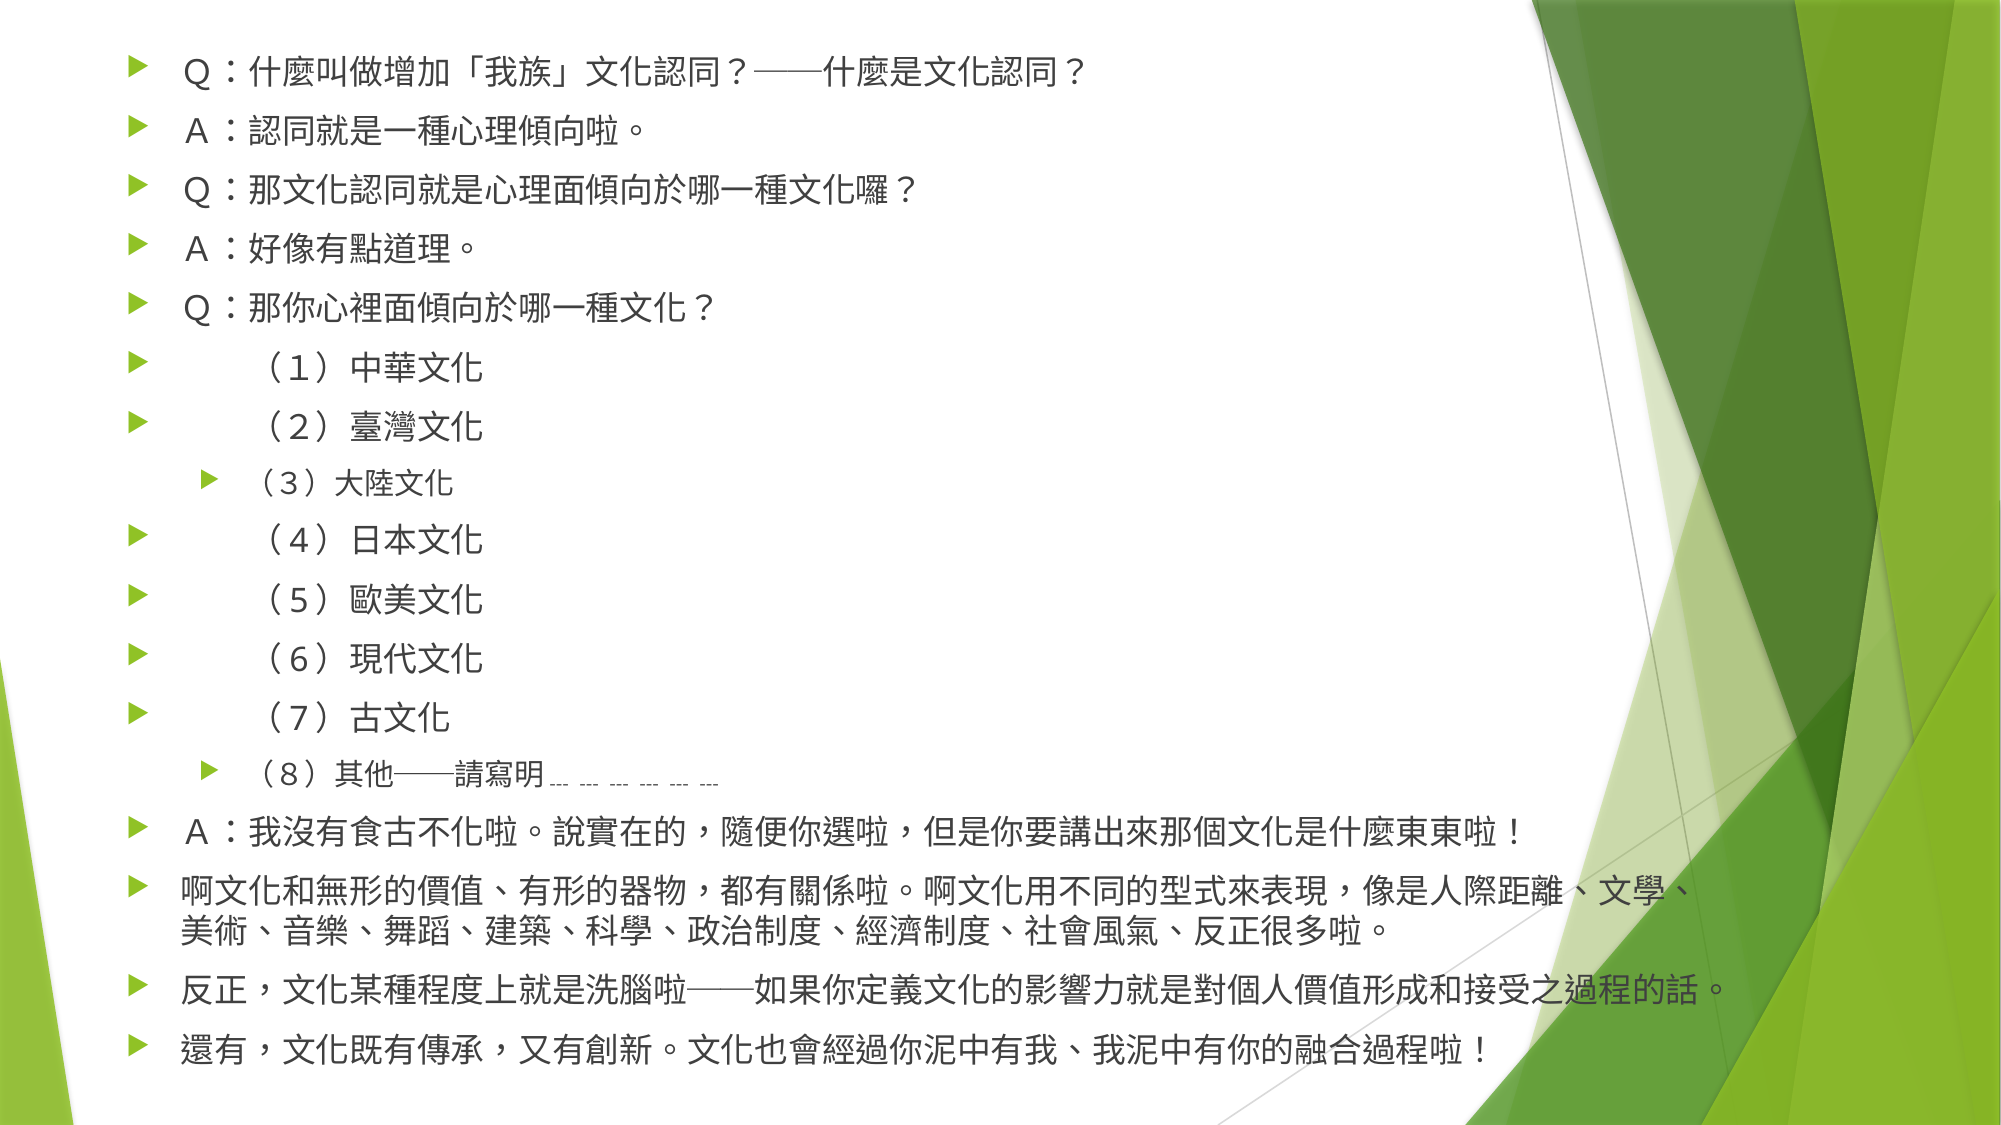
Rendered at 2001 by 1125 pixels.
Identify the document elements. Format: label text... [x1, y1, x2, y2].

list Ｑ：什麼叫做增加「我族」文化認同？──什麼是文化認同？ Ａ：認同就是一種心理傾向啦。 Ｑ：那文化認同就是心理面傾向於哪一種文化囉？ Ａ：好像有點道理。 Ｑ：那你心裡面傾向於哪一種文化？ （１）中華文化 （２）臺灣文化 （３）大陸文化 （4）日本文化 （5）歐美文化 （6）現代文化 （7）古文化 （８）其他──請寫明﹍﹍﹍﹍﹍﹍ Ａ：我沒有食古不化啦。說實在的，隨便你選啦，但是你要講出來那個文化是什麼東東啦！ 啊文化和無形的價值、有形的器物，都有關係啦。啊文化用不同的型式來表現，像是人際距離、文學、美術、音樂、舞蹈、建築、科學、政治制度、經濟制度、社會風氣、反正很多啦。 反正，文化某種程度上就是洗腦啦──如果你定義文化的影響力就是對個人價值形成和接受之過程的話。 還有，文化既有傳承，又有創新。文化也會經過你泥中有我、我泥中有你的融合過程啦！ [111, 42, 1730, 1098]
